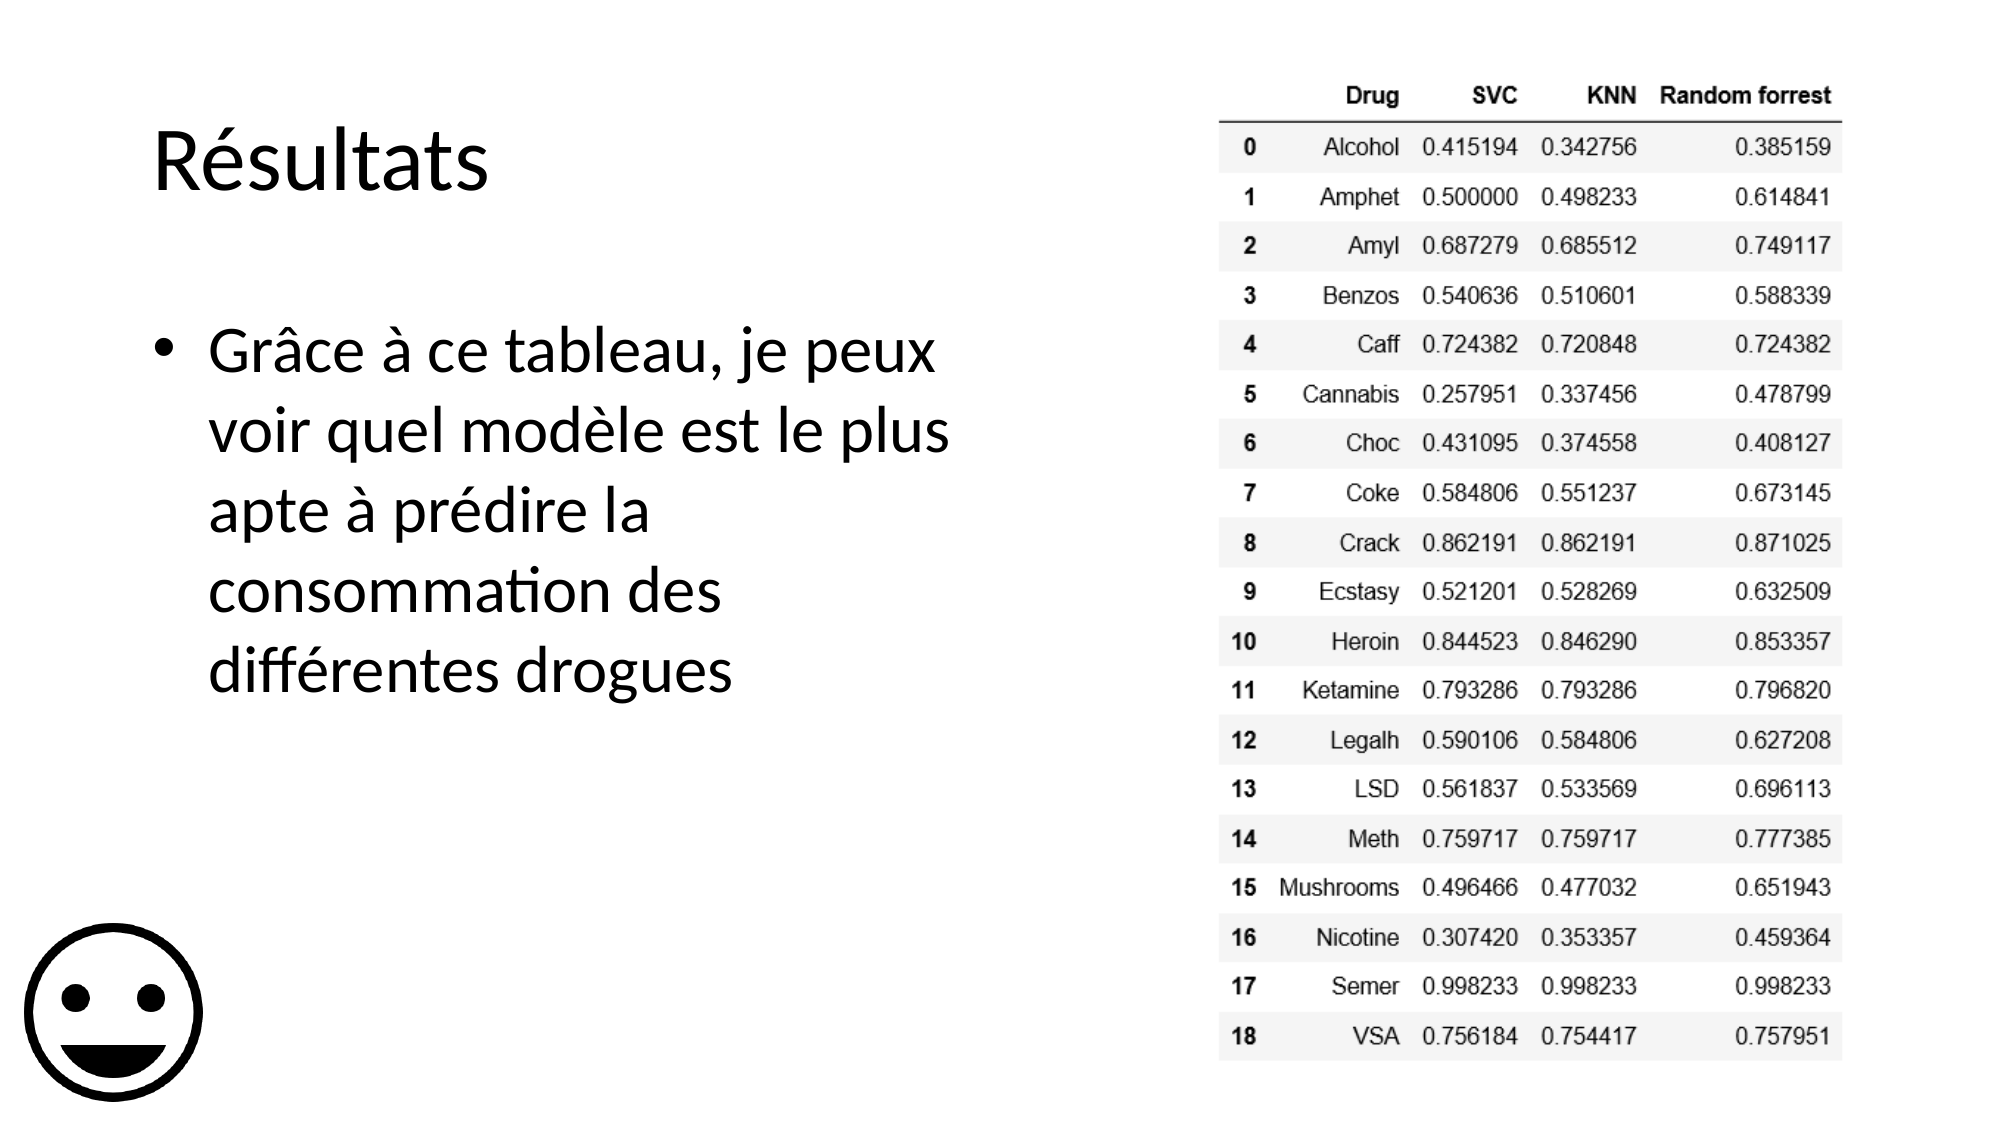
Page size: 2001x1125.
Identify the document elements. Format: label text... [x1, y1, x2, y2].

title Résultats [137, 45, 1863, 263]
picture [0, 899, 226, 1125]
picture [1206, 70, 1863, 1080]
list Grâce à ce tableau, je peux voir quel modèle est le plus apte à prédire la consommation des différentes drogues [137, 298, 1040, 1013]
